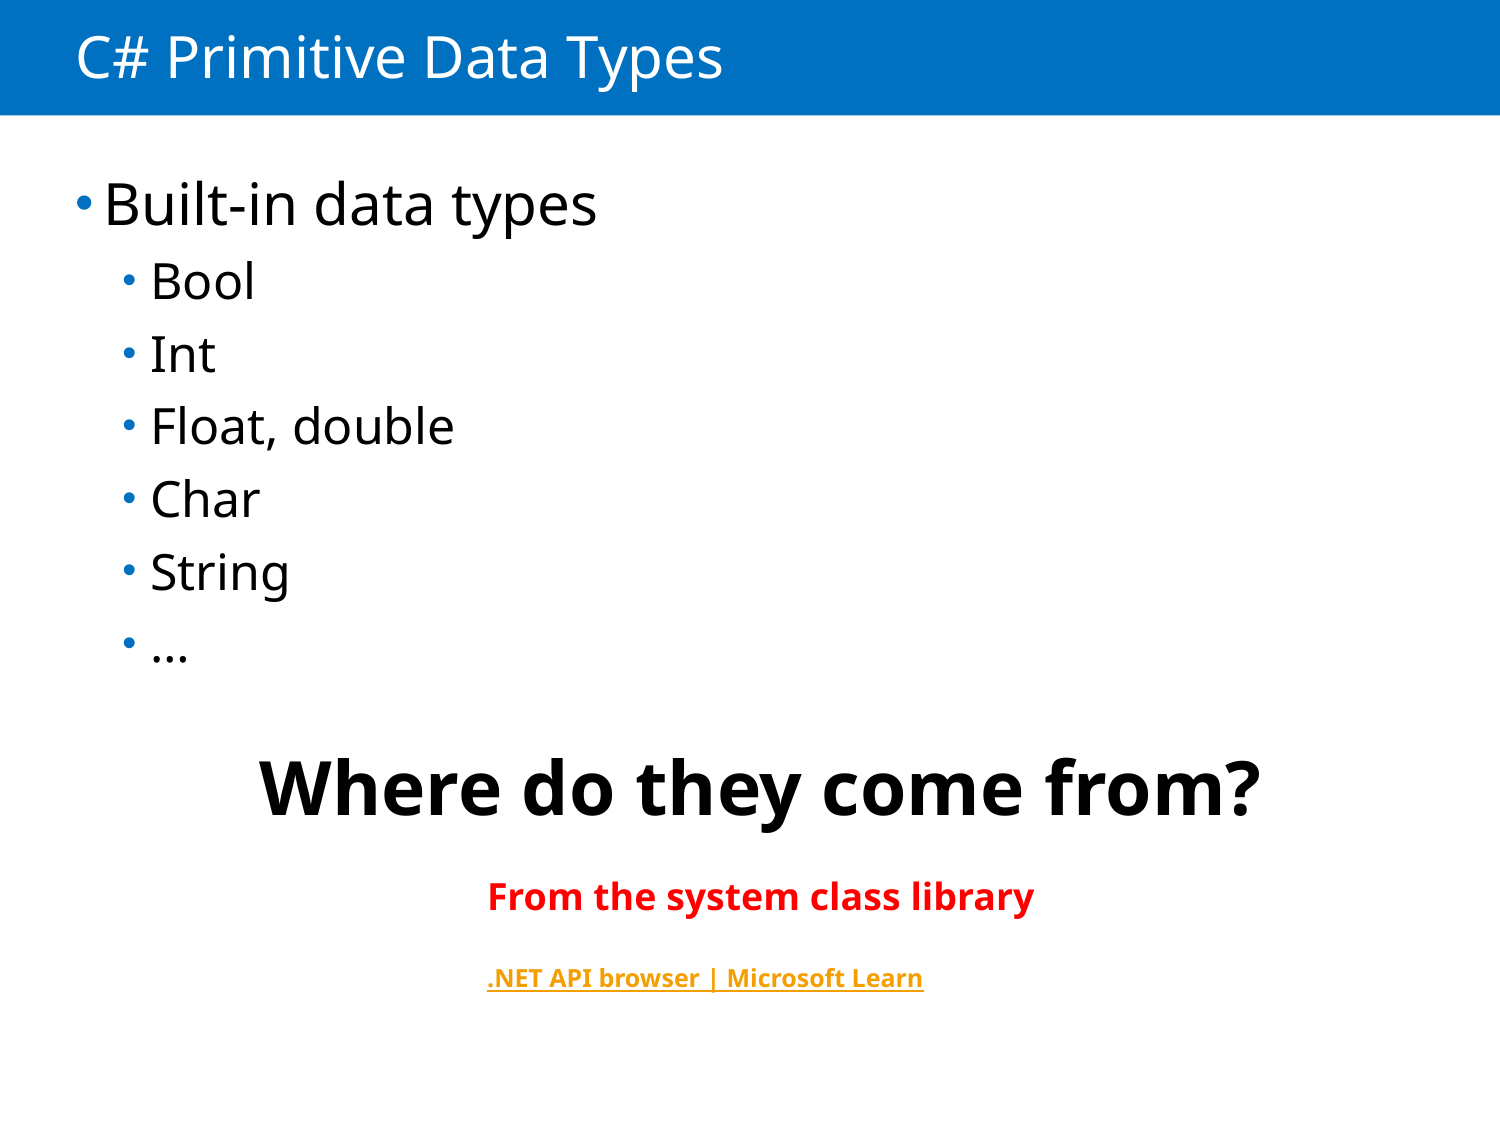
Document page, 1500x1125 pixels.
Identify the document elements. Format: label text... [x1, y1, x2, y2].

text_box From the system class library .NET API browser | Microsoft Learn [472, 865, 1051, 1005]
title C# Primitive Data Types [75, 0, 1351, 122]
list Built-in data types Bool Int Float, double Char String … [74, 167, 1408, 665]
text_box Where do they come from? [244, 732, 1278, 838]
